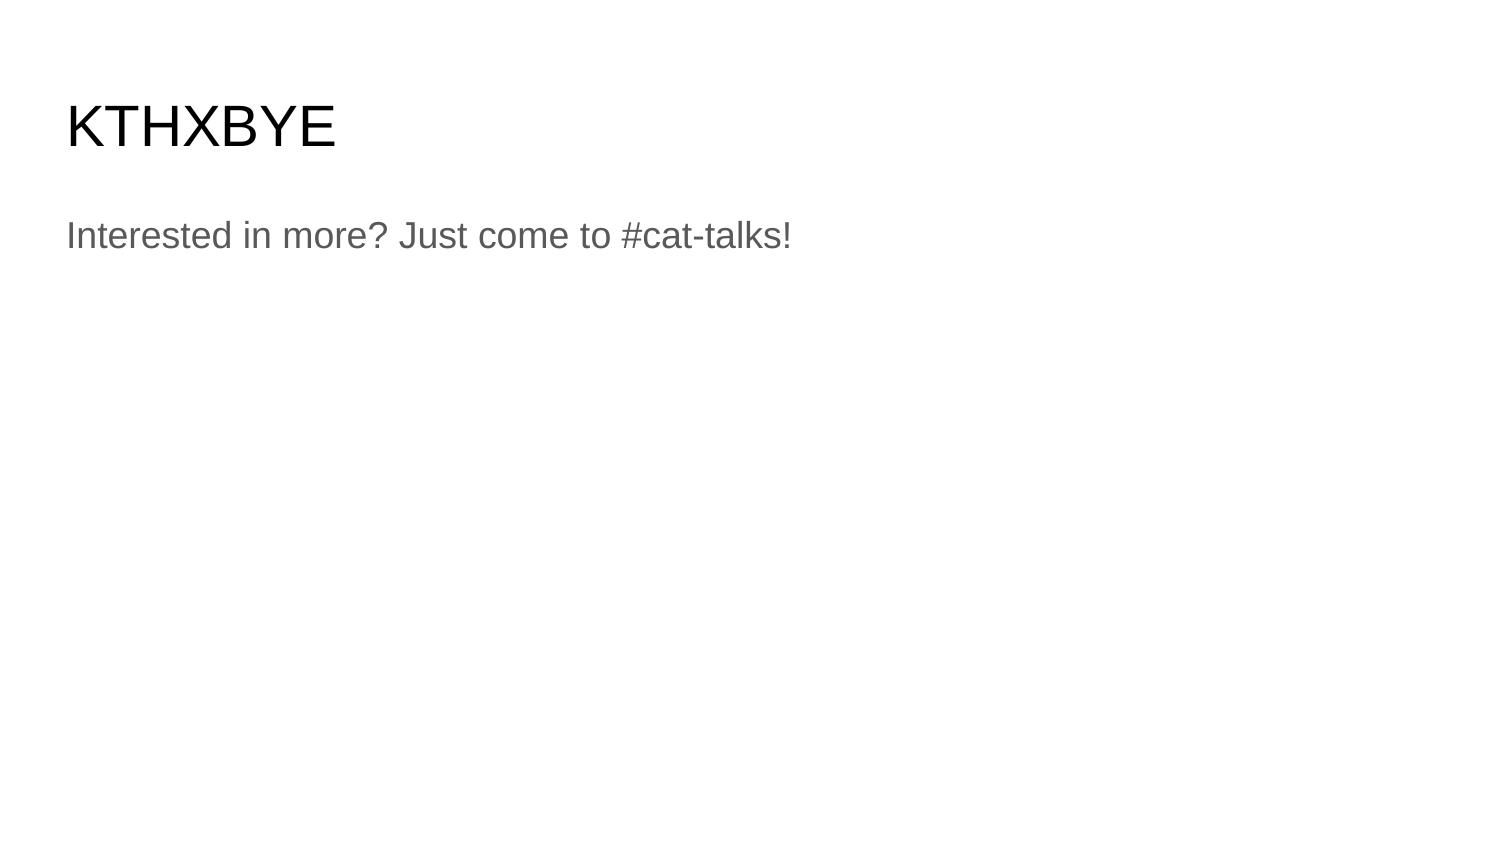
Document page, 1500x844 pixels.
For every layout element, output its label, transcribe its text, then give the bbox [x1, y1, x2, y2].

list Interested in more? Just come to #cat-talks! [51, 189, 1449, 750]
title KTHXBYE [51, 72, 1449, 167]
